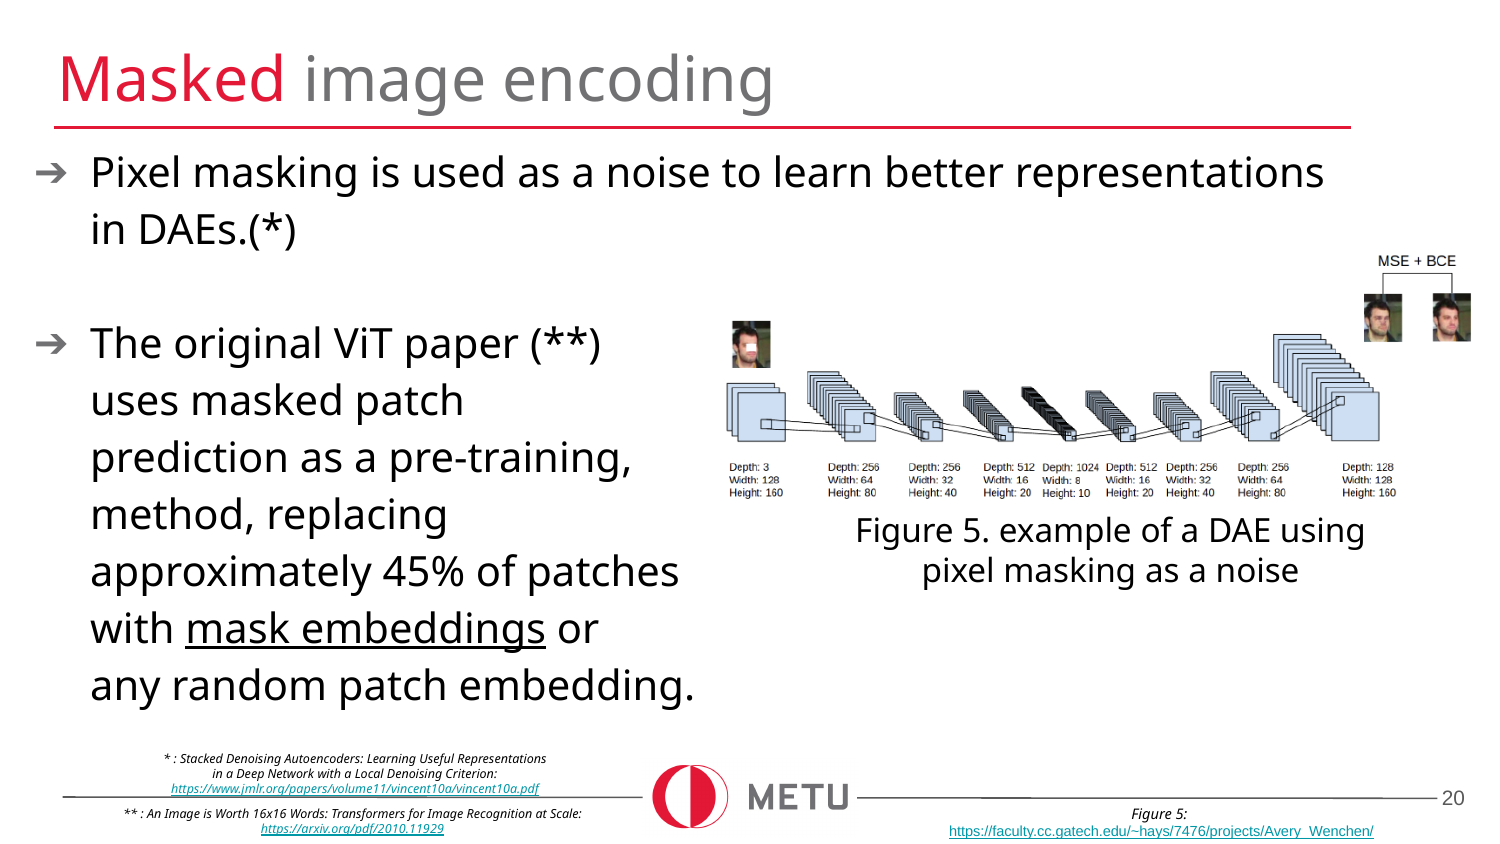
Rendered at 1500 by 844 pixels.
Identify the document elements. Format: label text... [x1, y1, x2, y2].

picture [721, 253, 1473, 502]
text_box Pixel masking is used as a noise to learn better representations in DAEs.(*) The original ViT paper (**) uses masked patch prediction as a pre-training, method, replacing approximately 45% of patches with mask embeddings or any random patch embedding. [0, 123, 1358, 838]
text_box Figure 5: https://faculty.cc.gatech.edu/~hays/7476/projects/Avery_Wenchen/ [859, 797, 1472, 844]
text_box ** : An Image is Worth 16x16 Words: Transformers for Image Recognition at Scale: https://arxiv.org/pdf/2010.11929 [28, 798, 641, 844]
picture [642, 758, 858, 838]
text_box Masked image encoding [42, 23, 1401, 129]
text_box Figure 5. example of a DAE using pixel masking as a noise [721, 501, 1500, 597]
text_box * : Stacked Denoising Autoencoders: Learning Useful Representations in a Deep Network with a Local Denoising Criterion: https://www.jmlr.org/papers/volume11/vincent10a/vincent10a.pdf [30, 743, 680, 806]
slide_number 20 [1389, 764, 1480, 830]
